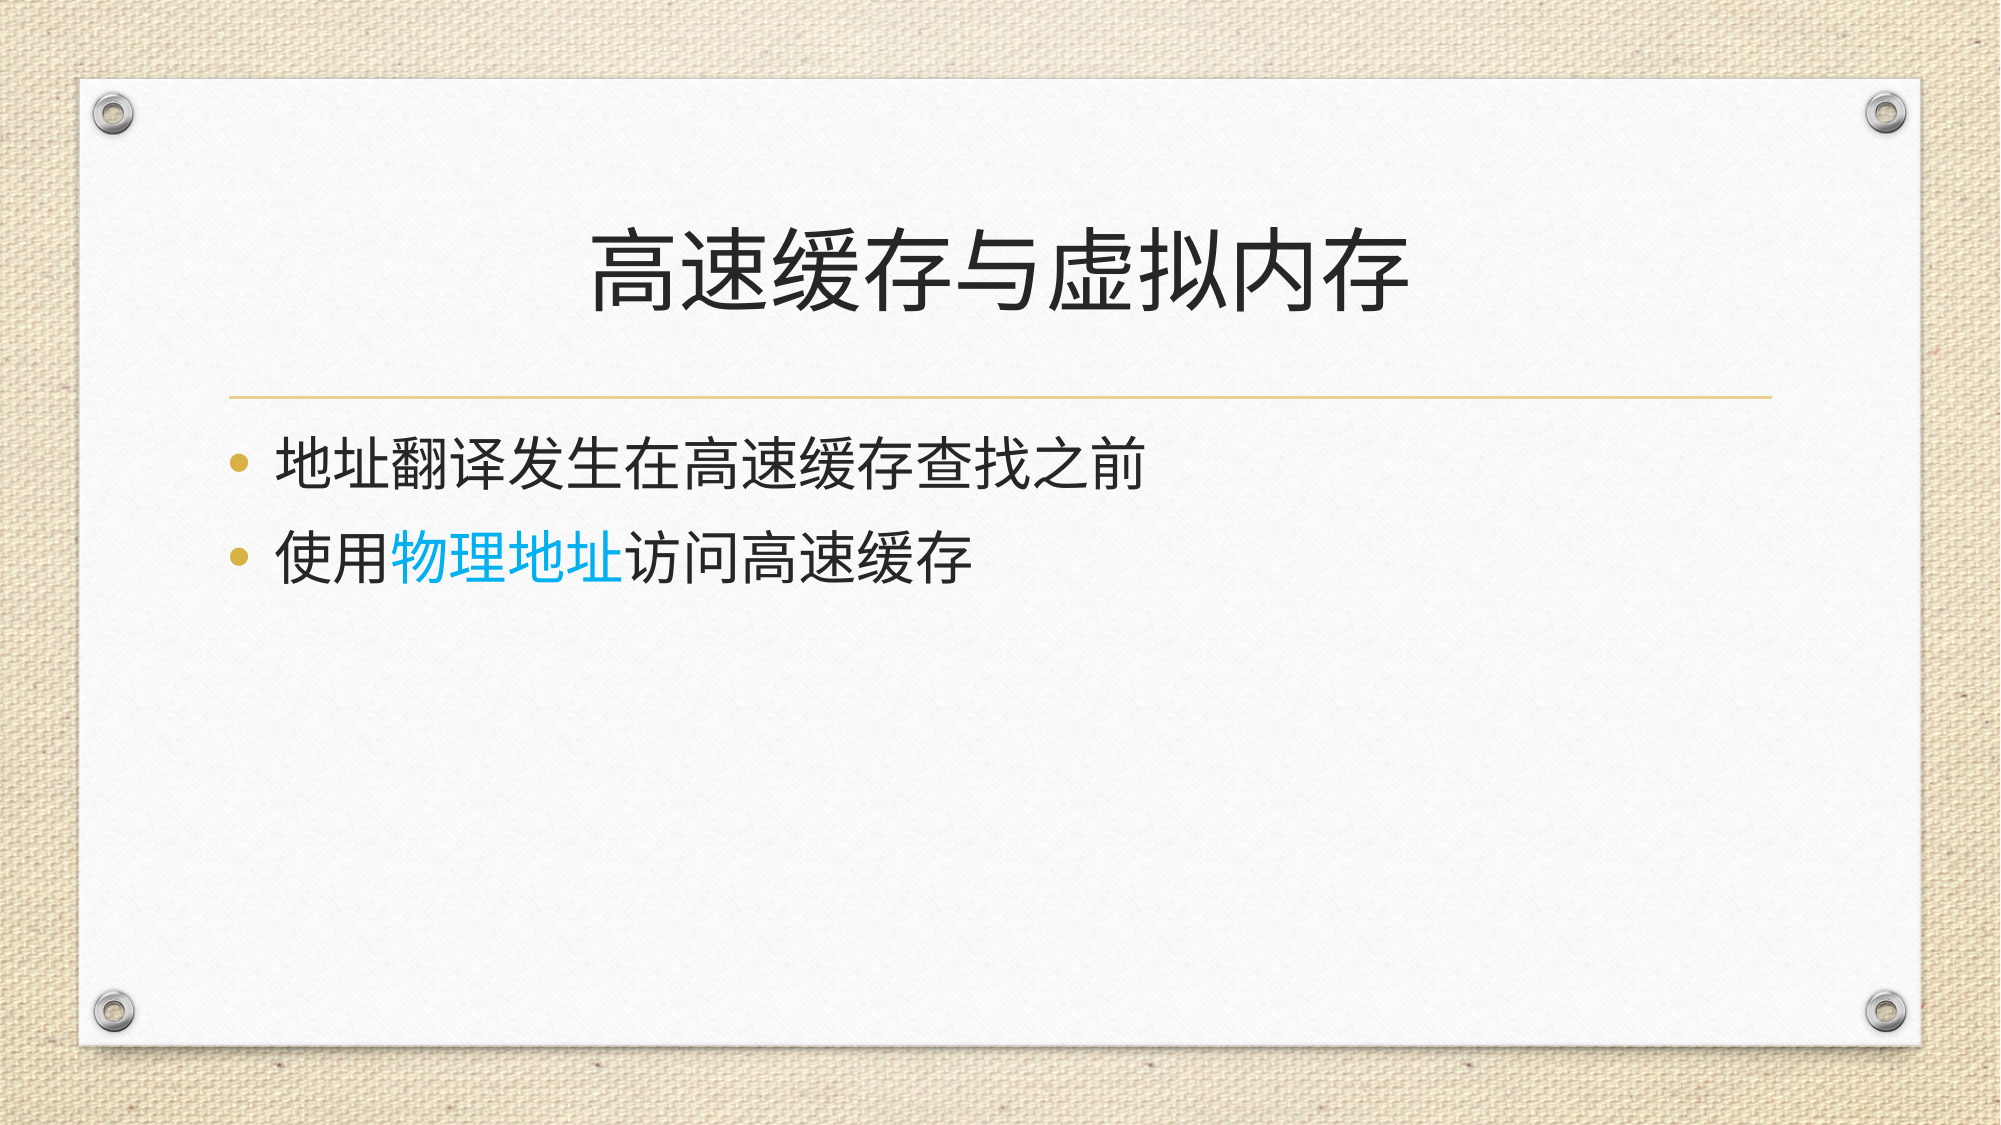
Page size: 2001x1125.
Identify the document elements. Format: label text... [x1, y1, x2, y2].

list 地址翻译发生在高速缓存查找之前 使用物理地址访问高速缓存 [212, 419, 1788, 964]
picture [0, 0, 2001, 1125]
title 高速缓存与虚拟内存 [212, 161, 1788, 375]
